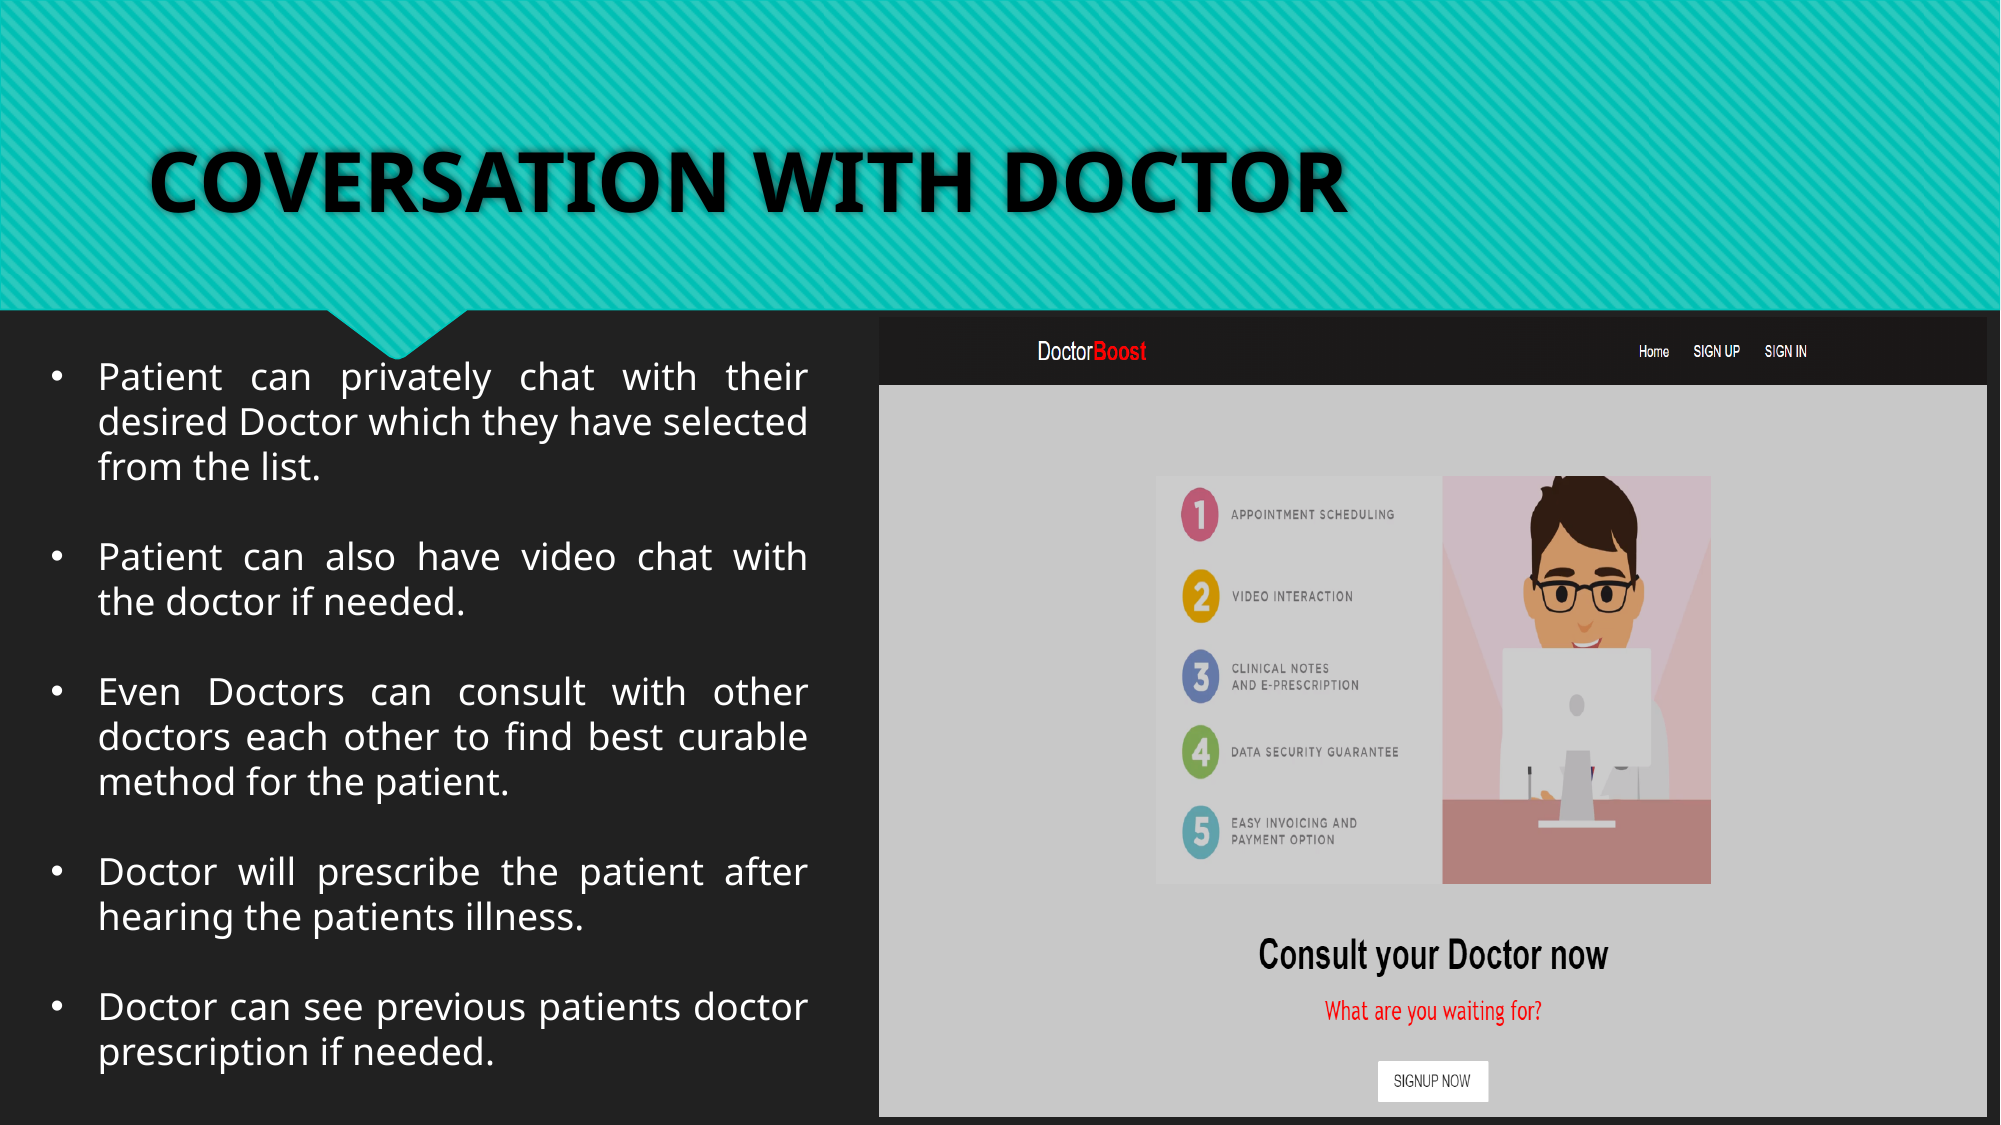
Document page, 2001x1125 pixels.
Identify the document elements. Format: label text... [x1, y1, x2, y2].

title COVERSATION WITH DOCTOR [132, 77, 1868, 237]
picture [878, 317, 1987, 1117]
text_box Patient can privately chat with their desired Doctor which they have selected from the list. Patient can also have video chat with the doctor if needed. Even Doctors can consult with other doctors each other to find best curable method for the patient. Doctor will prescribe the patient after hearing the patients illness. Doctor can see previous patients doctor prescription if needed. [35, 345, 824, 1081]
